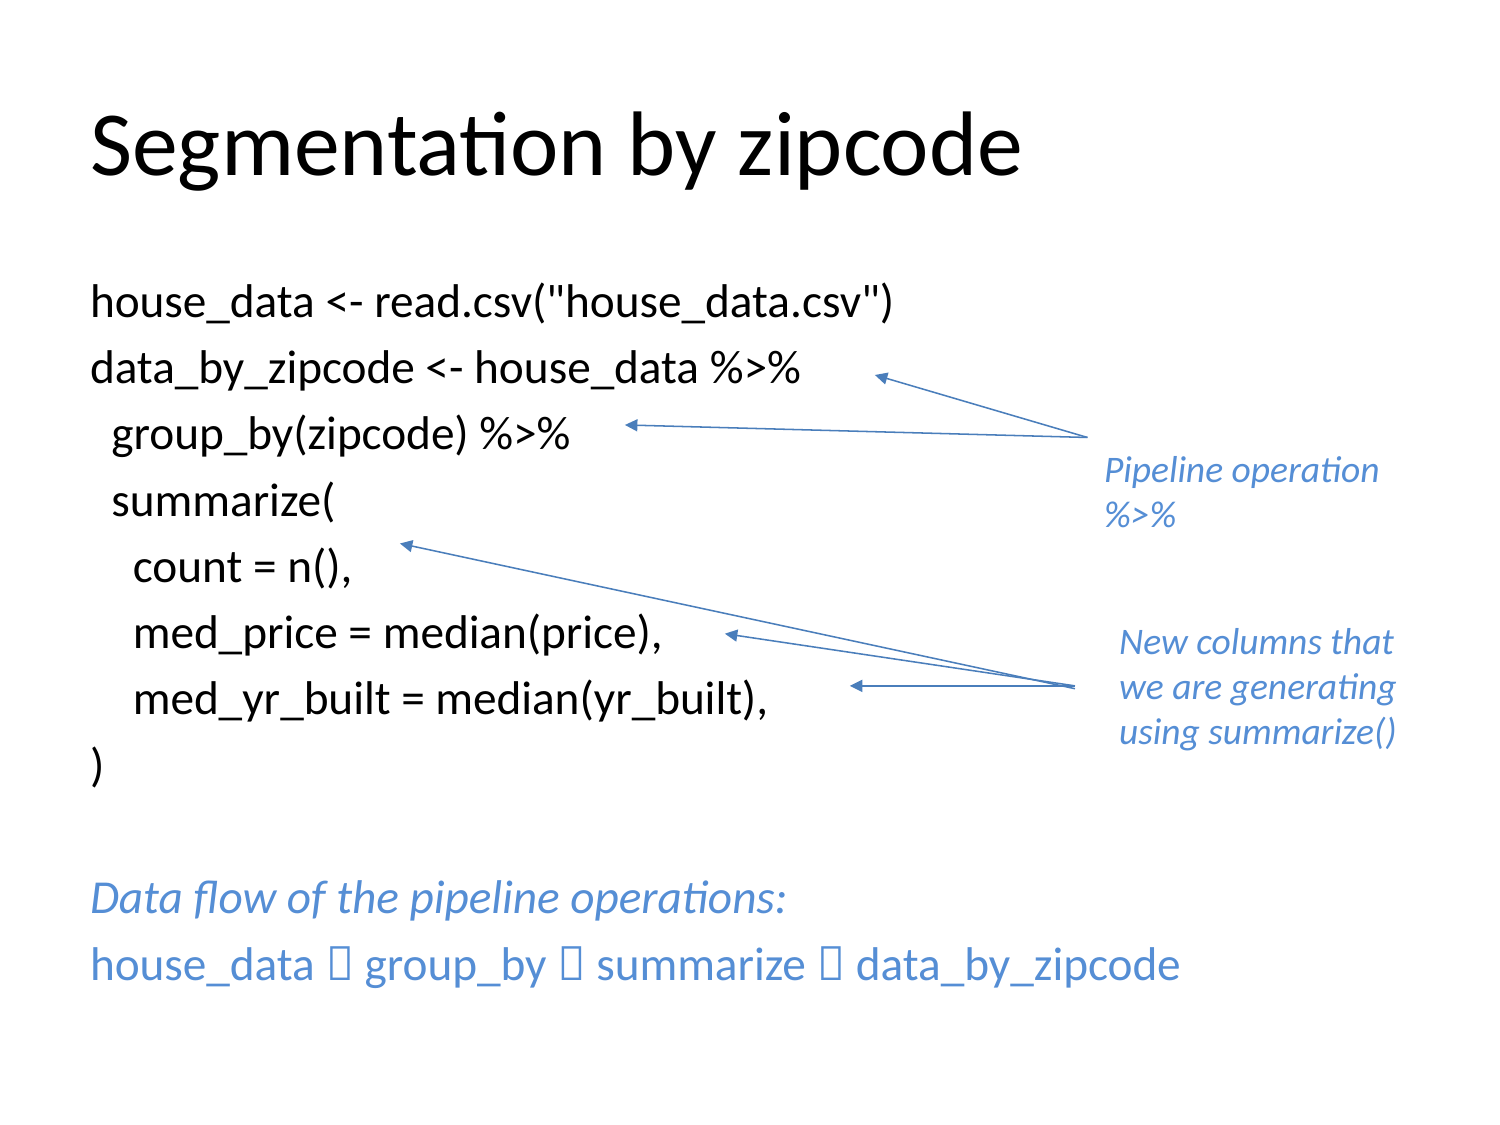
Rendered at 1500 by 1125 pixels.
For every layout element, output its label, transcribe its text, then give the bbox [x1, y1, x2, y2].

text_box New columns that we are generating using summarize() [1104, 610, 1412, 760]
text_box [874, 374, 1088, 424]
text_box Pipeline operation %>% [1089, 437, 1395, 543]
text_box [399, 543, 1076, 689]
title Segmentation by zipcode [75, 45, 1425, 233]
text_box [624, 424, 1088, 438]
list house_data <- read.csv("house_data.csv") data_by_zipcode <- house_data %>% group_by(zipcode) %>% summarize( count = n(), med_price = median(price), med_yr_built = median(yr_built), ) Data flow of the pipeline operations: house_data  group_by  summarize  data_by_zipcode [75, 262, 1425, 1005]
